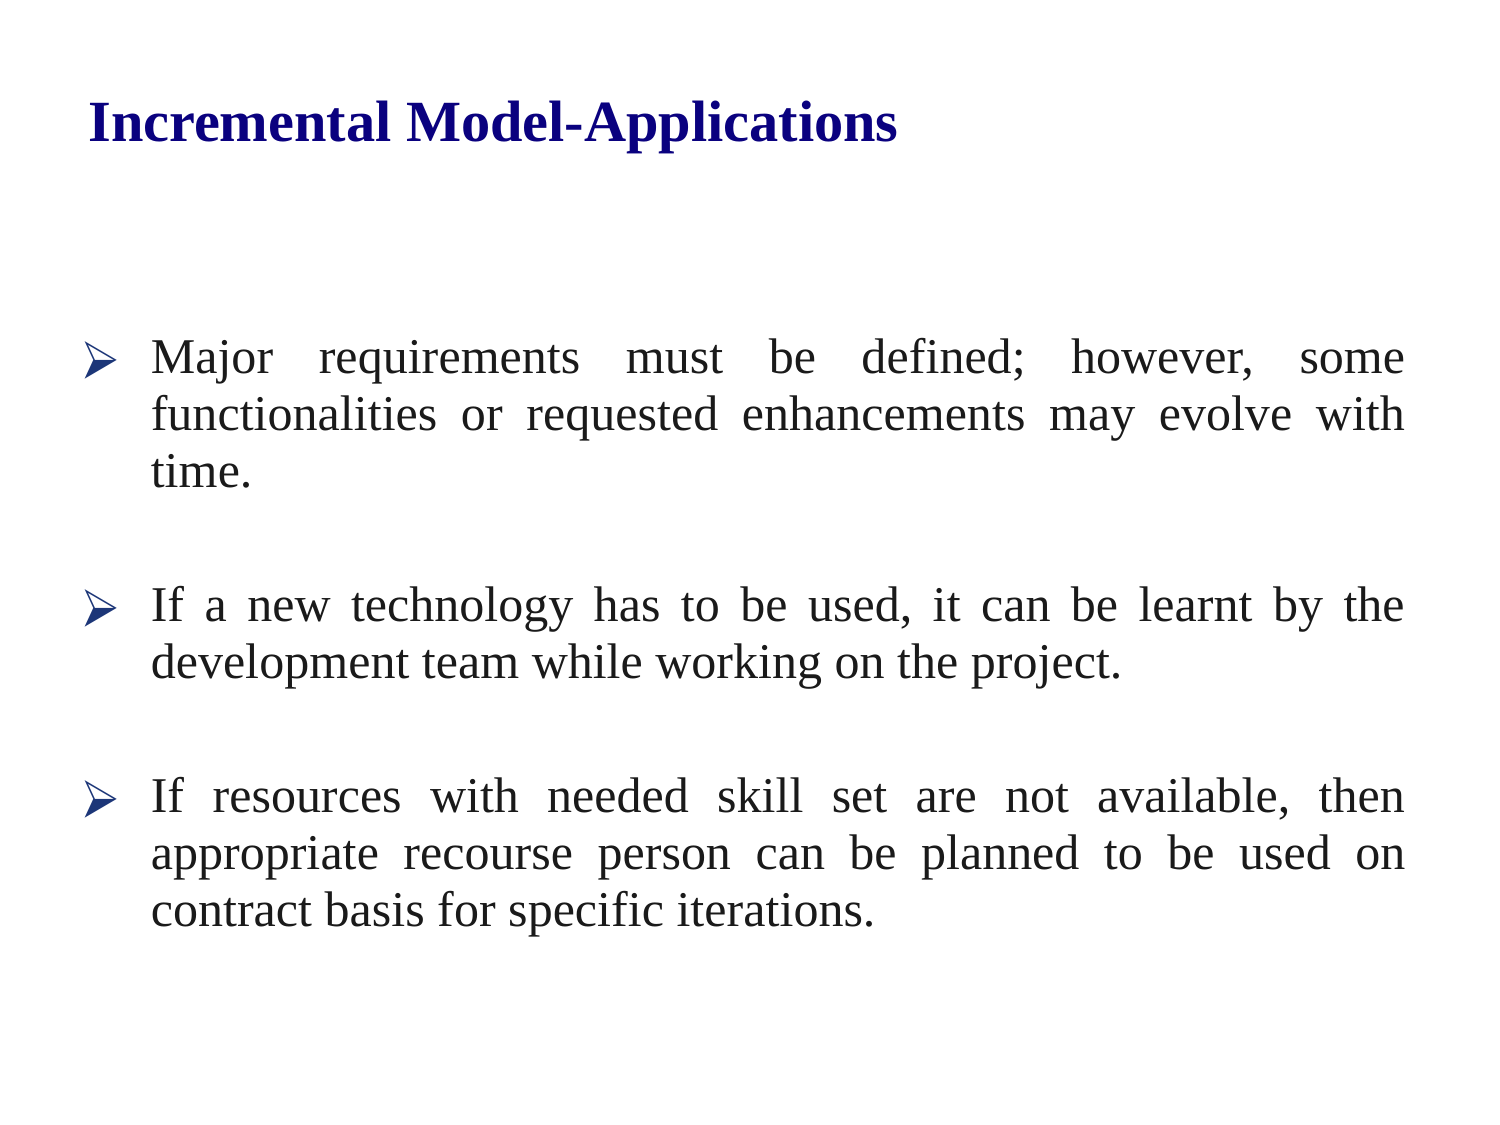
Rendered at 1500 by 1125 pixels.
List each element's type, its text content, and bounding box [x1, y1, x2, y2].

list Major requirements must be defined; however, some functionalities or requested enhancements may evolve with time. If a new technology has to be used, it can be learnt by the development team while working on the project. If resources with needed skill set are not available, then appropriate recourse person can be planned to be used on contract basis for specific iterations. [82, 328, 1406, 1067]
title Incremental Model-Applications [88, 90, 1413, 225]
